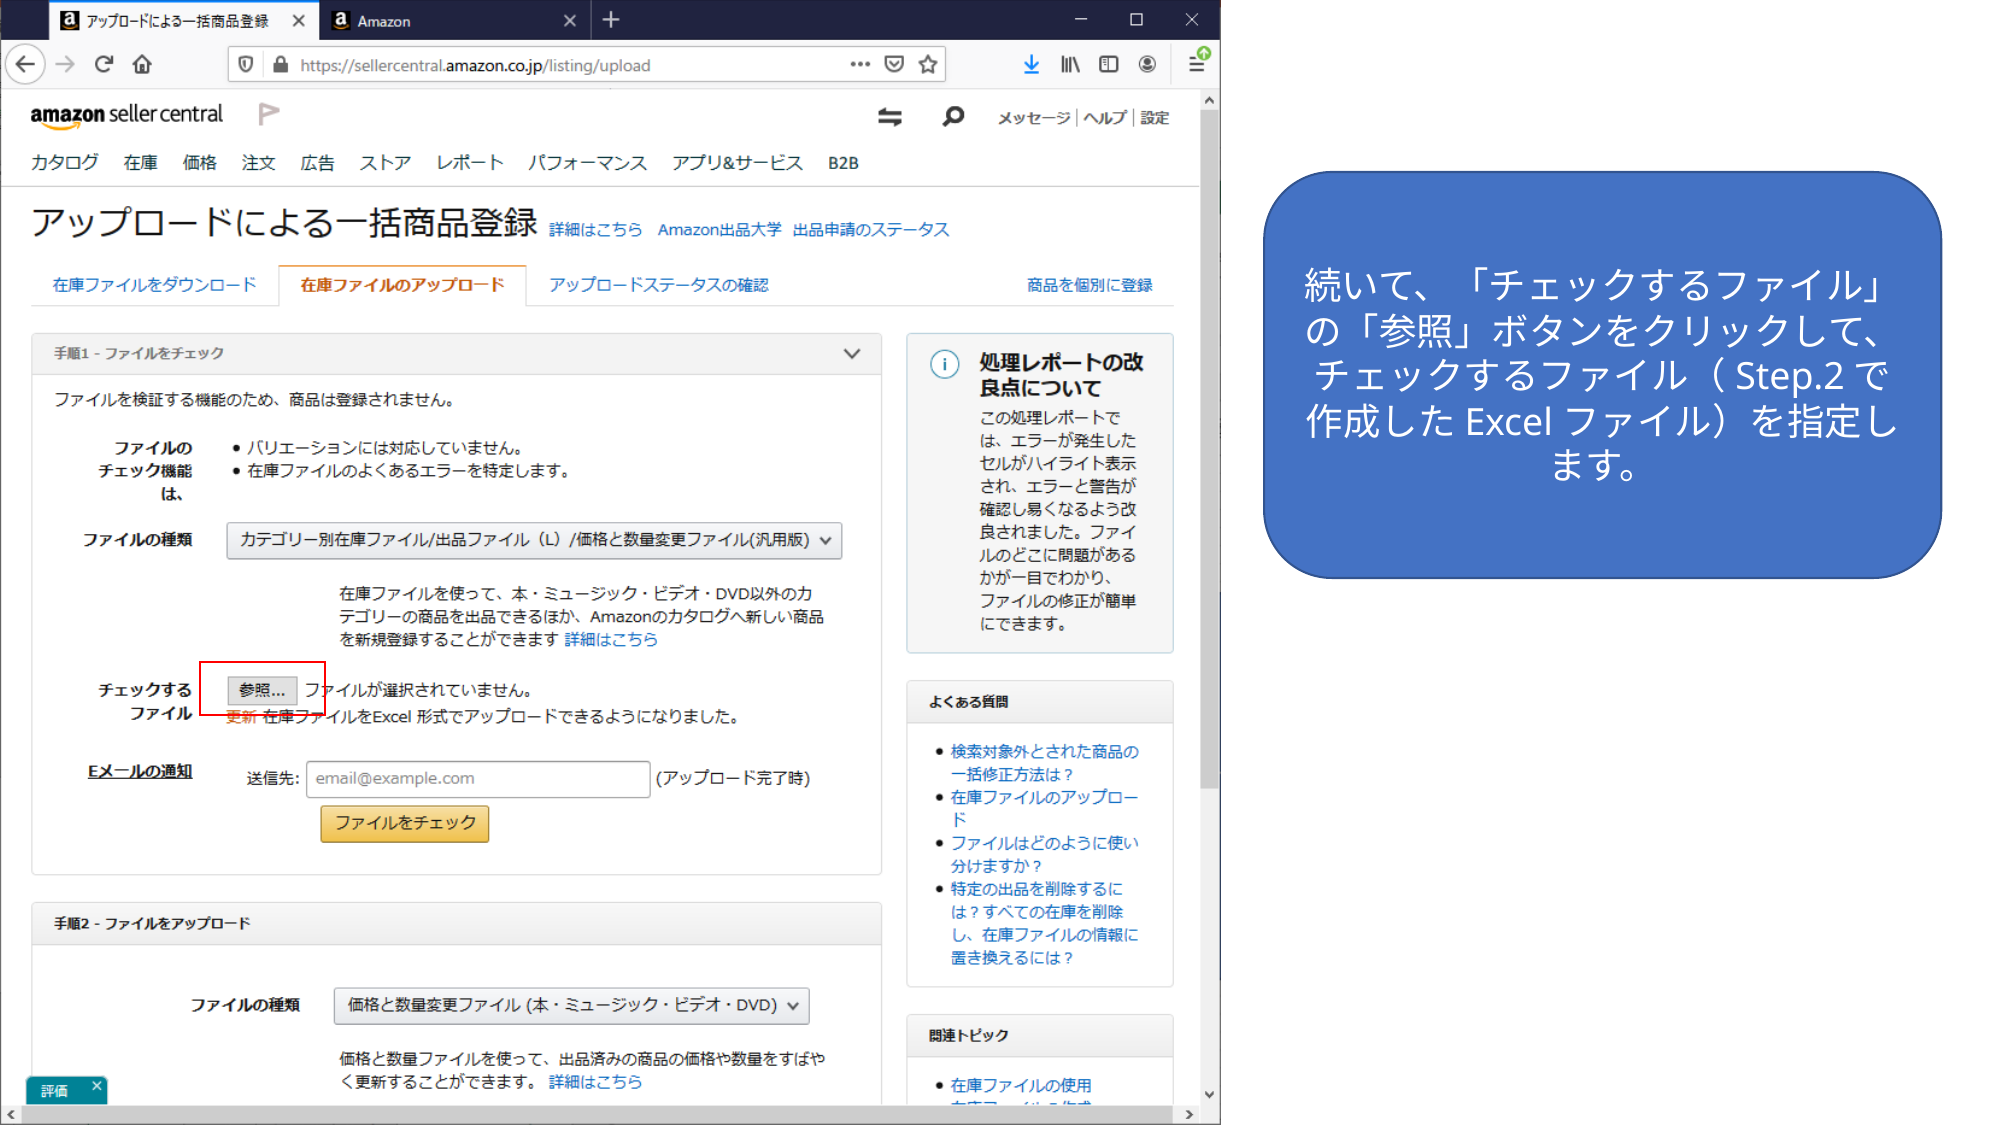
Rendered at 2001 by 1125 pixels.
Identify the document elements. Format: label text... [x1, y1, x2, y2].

picture [0, 0, 1221, 1125]
text_box 続いて、「チェックするファイル」の「参照」ボタンをクリックして、チェックするファイル（Step.2で作成したExcelファイル）を指定します。 [1263, 170, 1943, 580]
